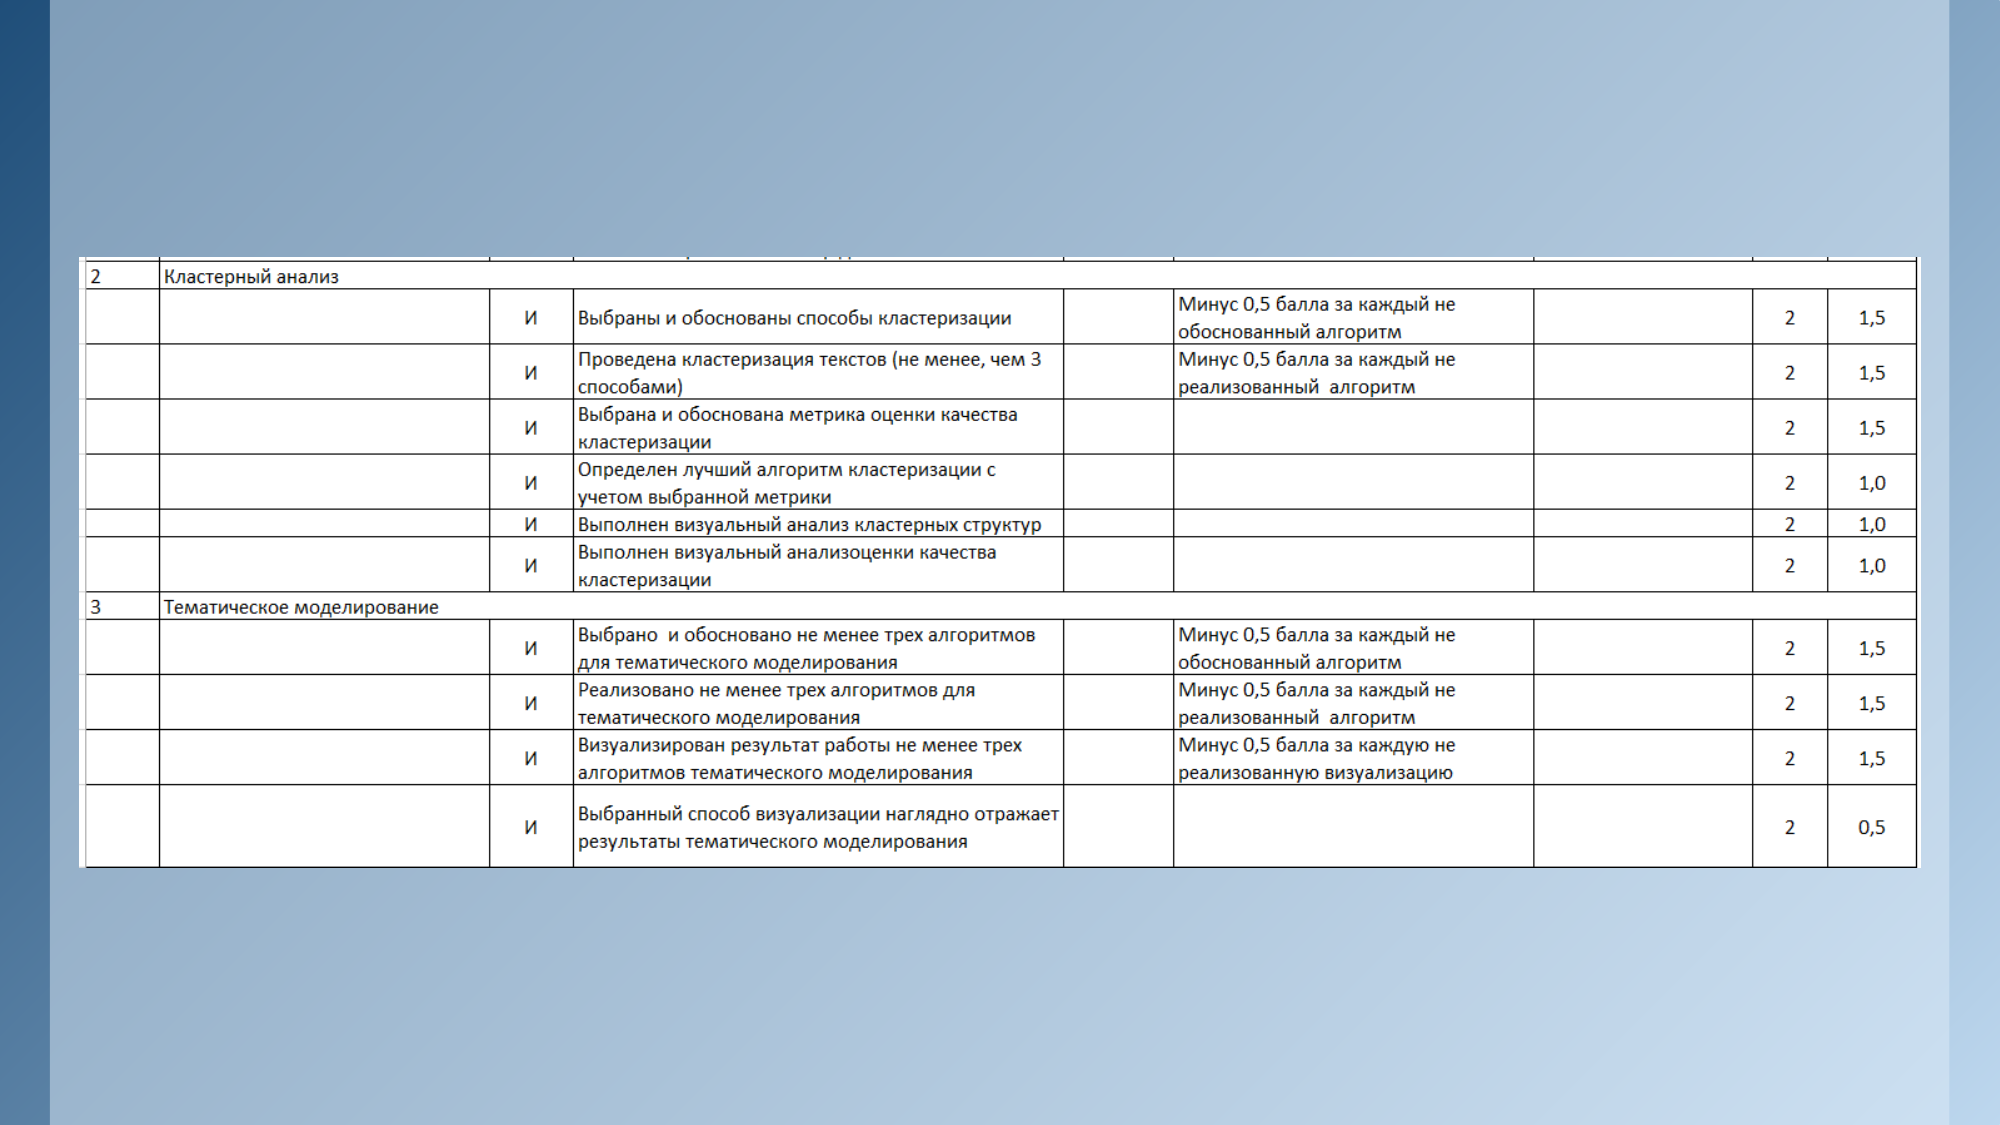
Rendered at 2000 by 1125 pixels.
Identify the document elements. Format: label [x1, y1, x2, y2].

picture [78, 257, 1921, 868]
